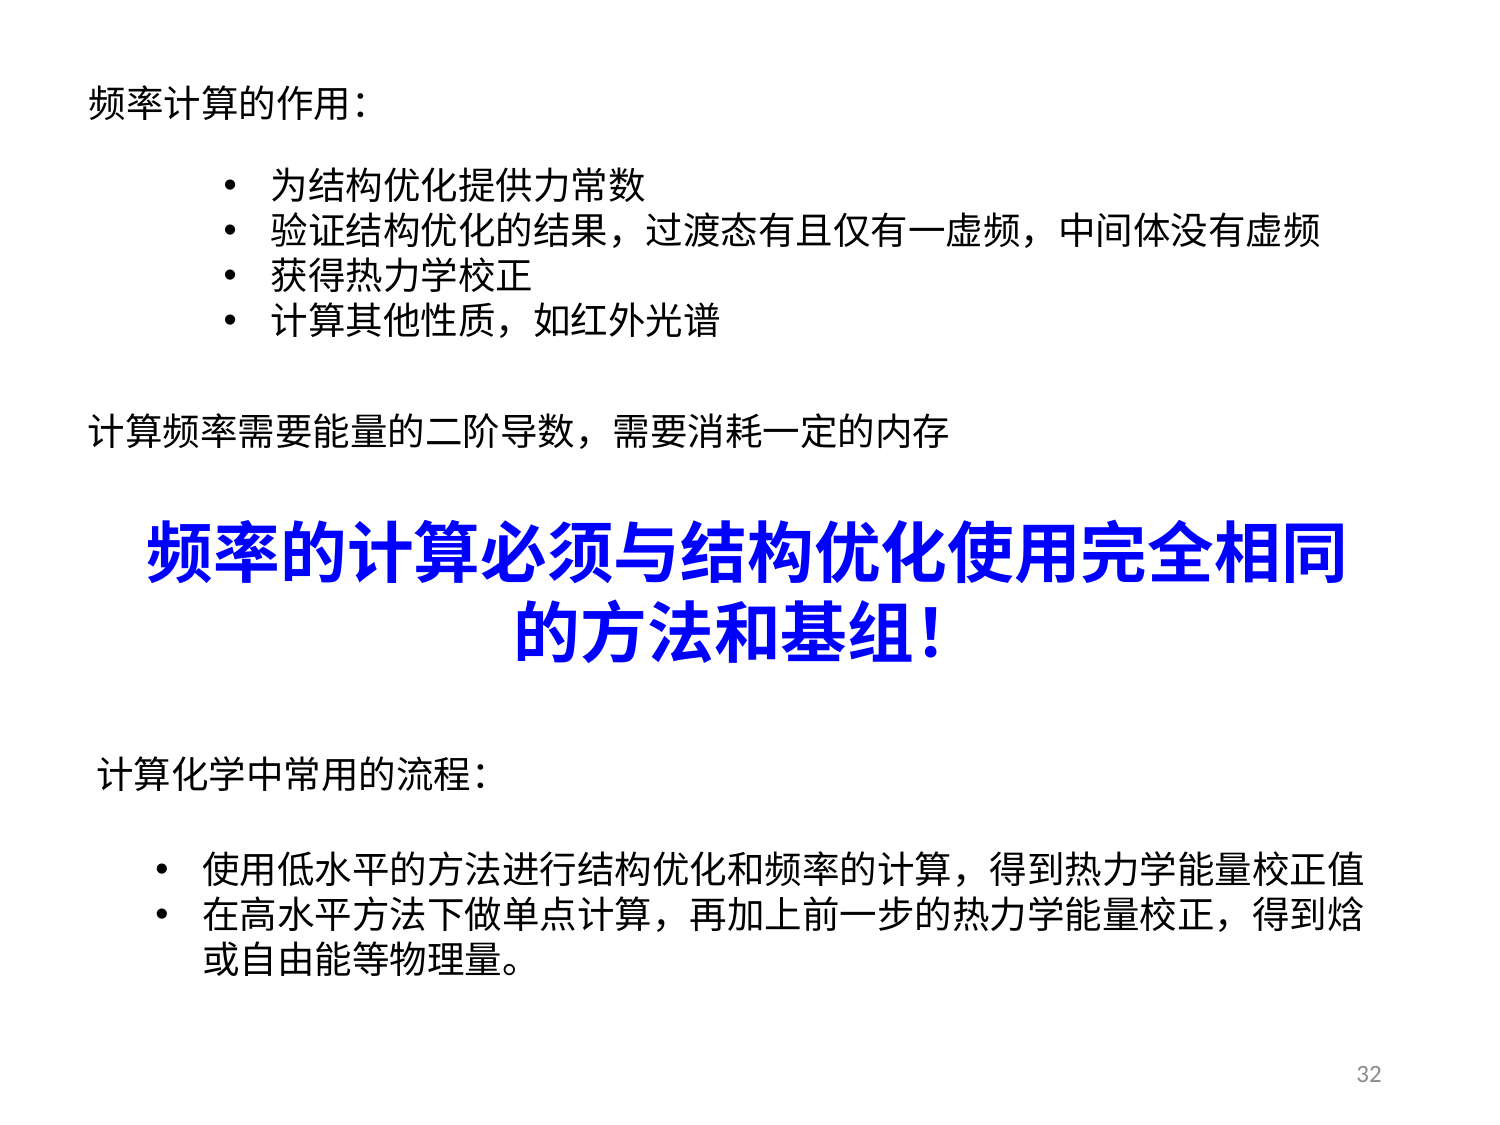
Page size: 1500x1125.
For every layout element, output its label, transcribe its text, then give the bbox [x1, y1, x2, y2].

text_box 频率的计算必须与结构优化使用完全相同的方法和基组！ [126, 503, 1369, 679]
text_box 为结构优化提供力常数 验证结构优化的结果，过渡态有且仅有一虚频，中间体没有虚频 获得热力学校正 计算其他性质，如红外光谱 [208, 154, 1343, 350]
slide_number 32 [1059, 1042, 1397, 1103]
text_box 计算频率需要能量的二阶导数，需要消耗一定的内存 [72, 400, 1147, 461]
text_box 频率计算的作用： [74, 72, 404, 133]
text_box 计算化学中常用的流程： [81, 743, 524, 804]
text_box 使用低水平的方法进行结构优化和频率的计算，得到热力学能量校正值 在高水平方法下做单点计算，再加上前一步的热力学能量校正，得到焓或自由能等物理量。 [140, 838, 1411, 989]
